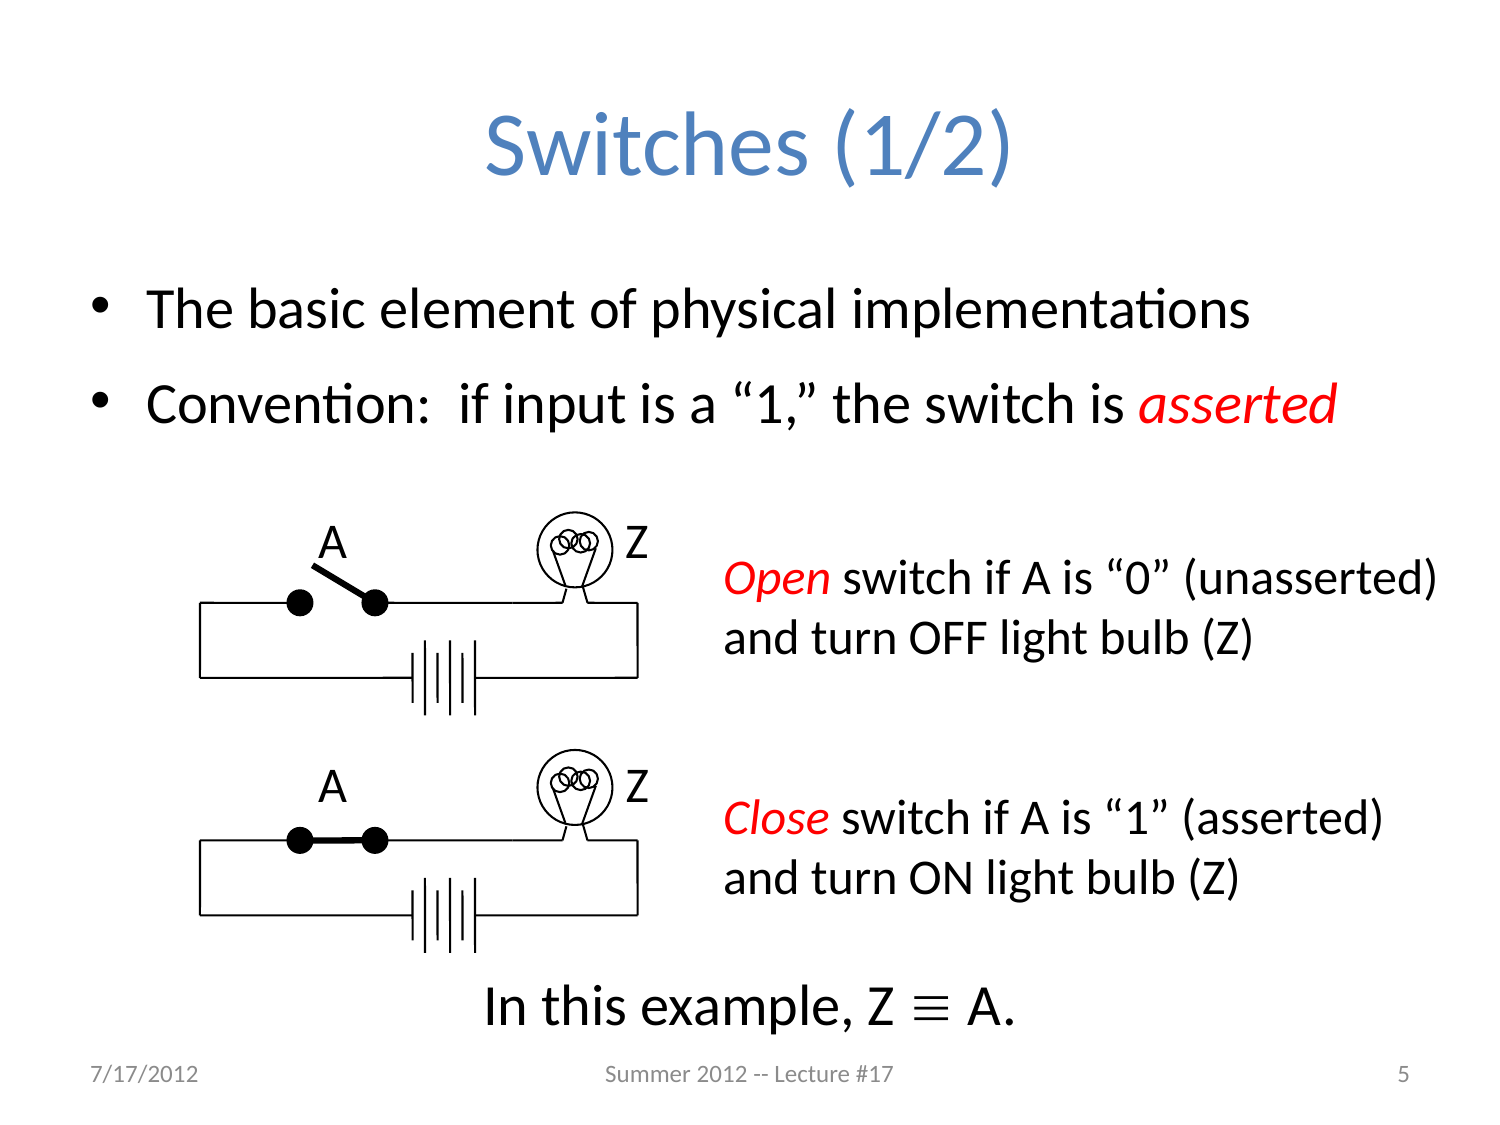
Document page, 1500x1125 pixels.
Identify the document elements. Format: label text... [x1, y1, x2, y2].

text_box In this example, Z  A. [74, 975, 1425, 1045]
title Switches (1/2) [75, 45, 1425, 233]
list The basic element of physical implementations Convention: if input is a “1,” the switch is asserted [75, 262, 1425, 488]
text_box Open switch if A is “0” (unasserted) and turn OFF light bulb (Z) [719, 539, 1470, 709]
text_box Close switch if A is “1” (asserted) and turn ON light bulb (Z) [719, 779, 1470, 949]
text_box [199, 749, 668, 954]
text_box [199, 509, 668, 716]
slide_number 5 [1074, 1045, 1425, 1103]
footer Summer 2012 -- Lecture #17 [512, 1045, 988, 1103]
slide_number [75, 1045, 425, 1103]
